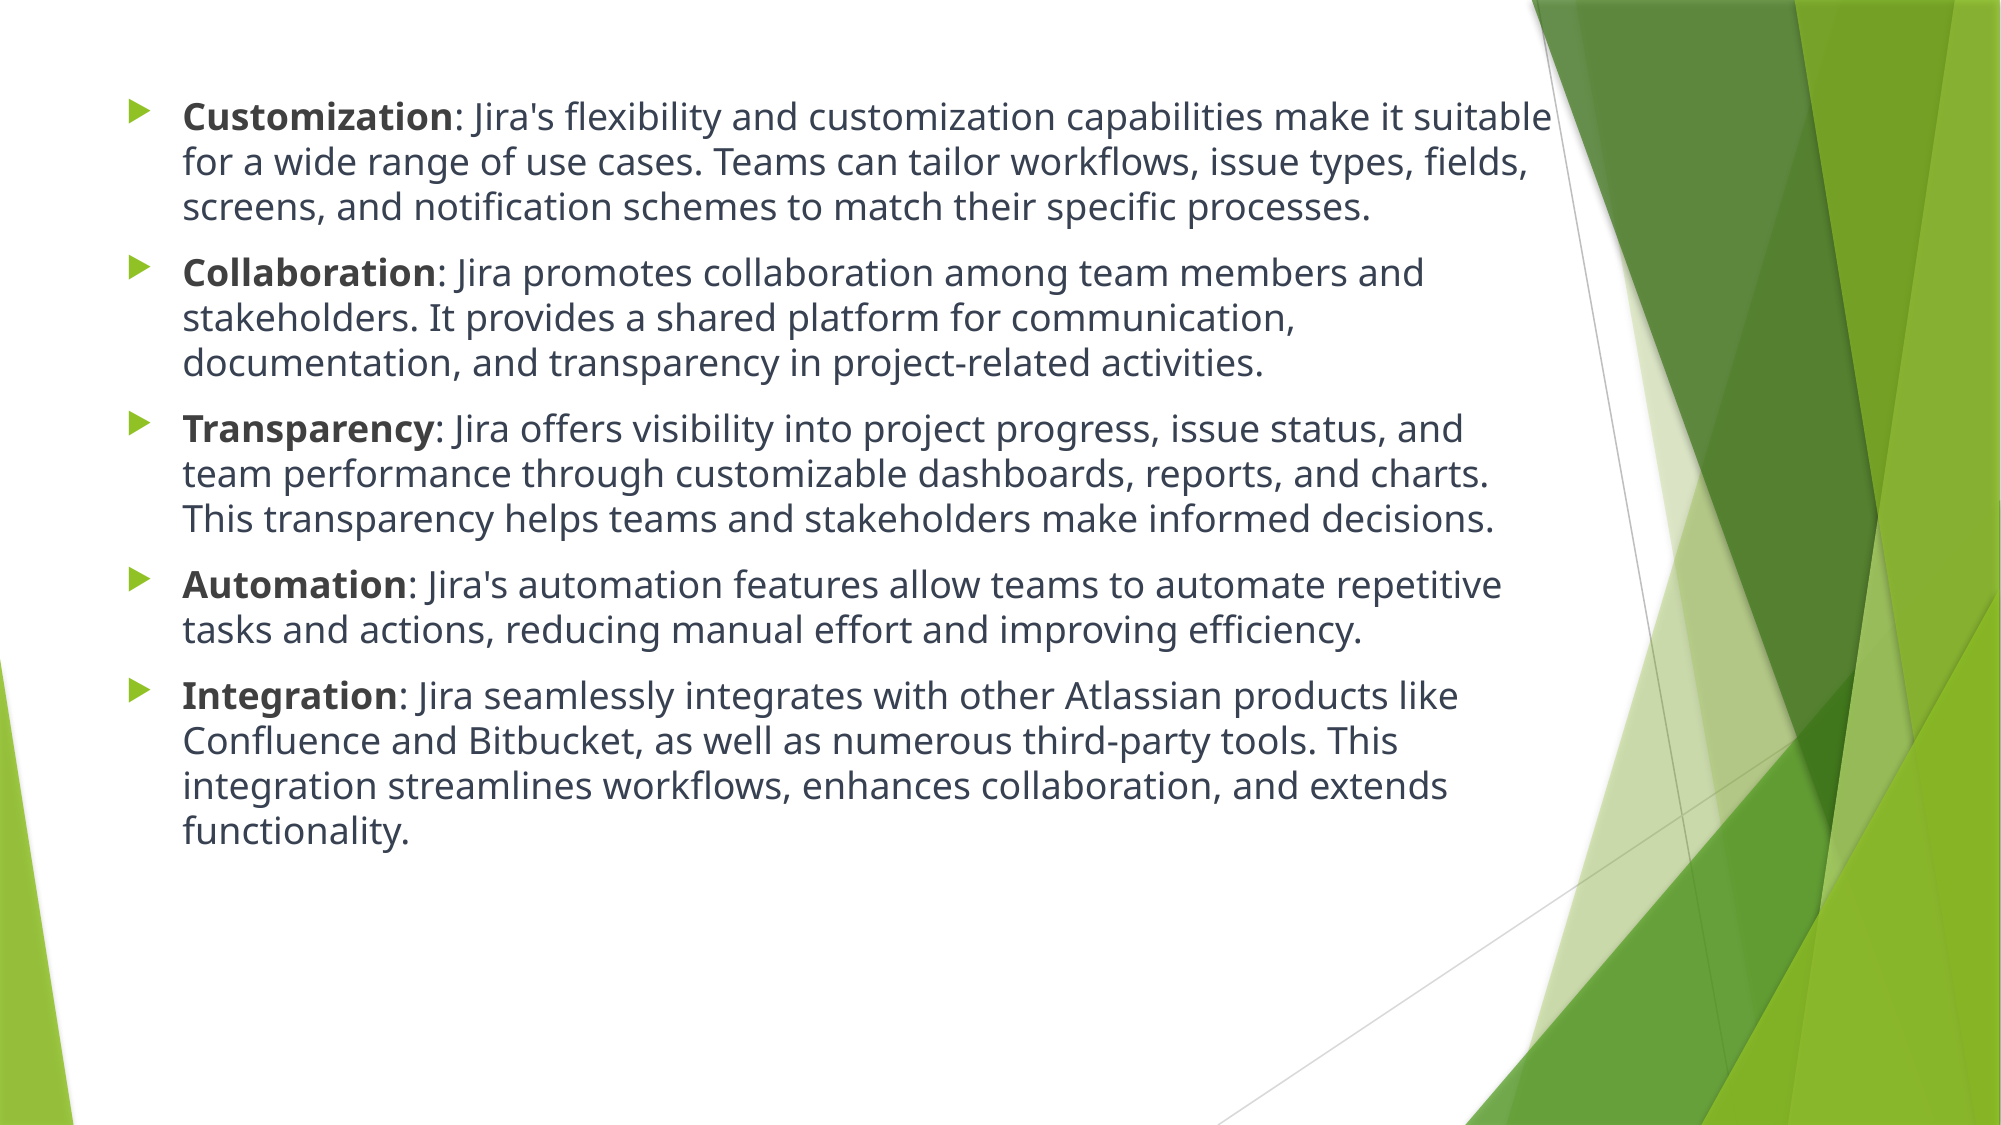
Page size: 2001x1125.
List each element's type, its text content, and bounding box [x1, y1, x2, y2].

list Customization: Jira's flexibility and customization capabilities make it suitable for a wide range of use cases. Teams can tailor workflows, issue types, fields, screens, and notification schemes to match their specific processes. Collaboration: Jira promotes collaboration among team members and stakeholders. It provides a shared platform for communication, documentation, and transparency in project-related activities. Transparency: Jira offers visibility into project progress, issue status, and team performance through customizable dashboards, reports, and charts. This transparency helps teams and stakeholders make informed decisions. Automation: Jira's automation features allow teams to automate repetitive tasks and actions, reducing manual effort and improving efficiency. Integration: Jira seamlessly integrates with other Atlassian products like Confluence and Bitbucket, as well as numerous third-party tools. This integration streamlines workflows, enhances collaboration, and extends functionality. [111, 85, 1582, 991]
